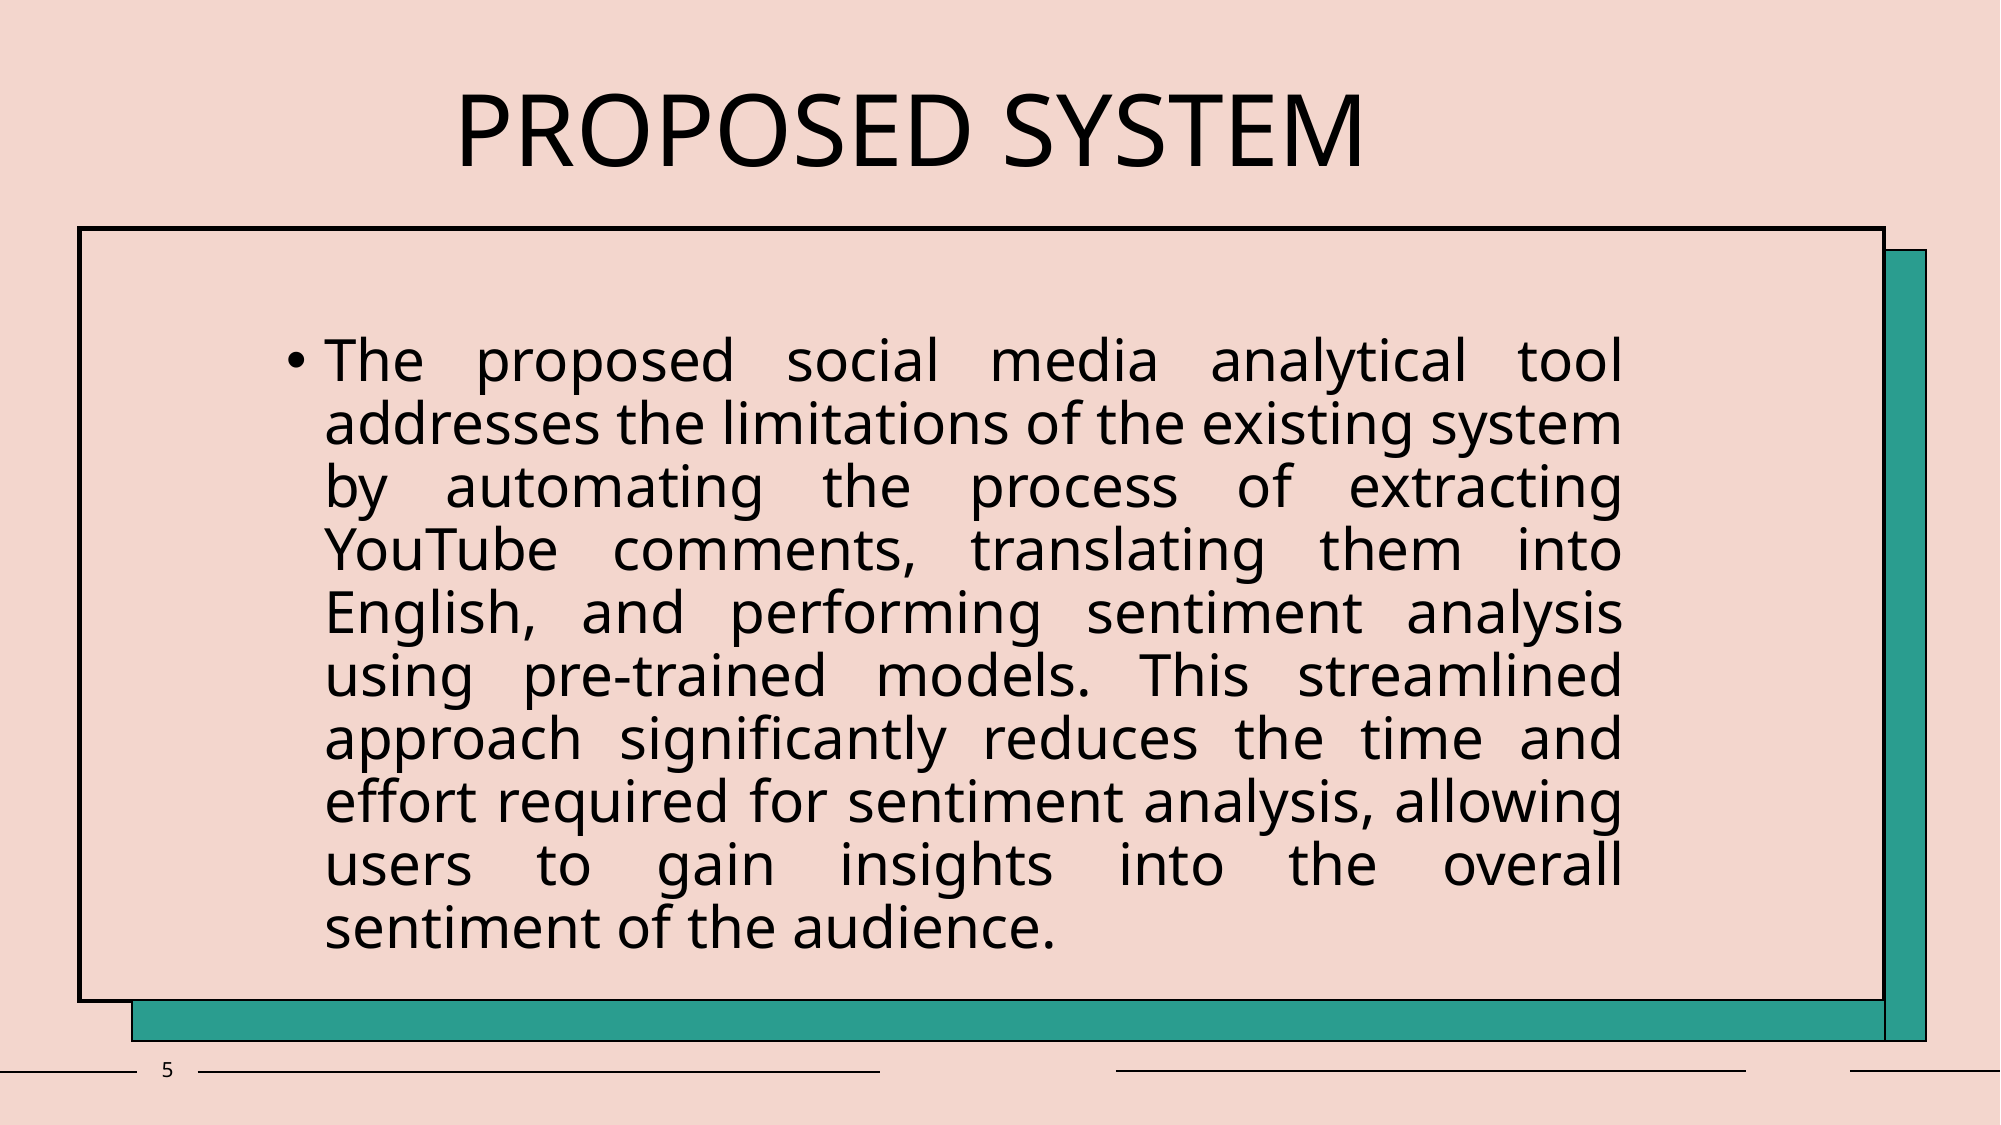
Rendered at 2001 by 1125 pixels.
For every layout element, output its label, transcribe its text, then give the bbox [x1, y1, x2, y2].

slide_number 5 [137, 1050, 198, 1091]
text_box [132, 1000, 1885, 1041]
text_box [1885, 250, 1926, 1041]
title PROPOSED SYSTEM [0, 58, 1824, 226]
text_box [79, 228, 1884, 1001]
